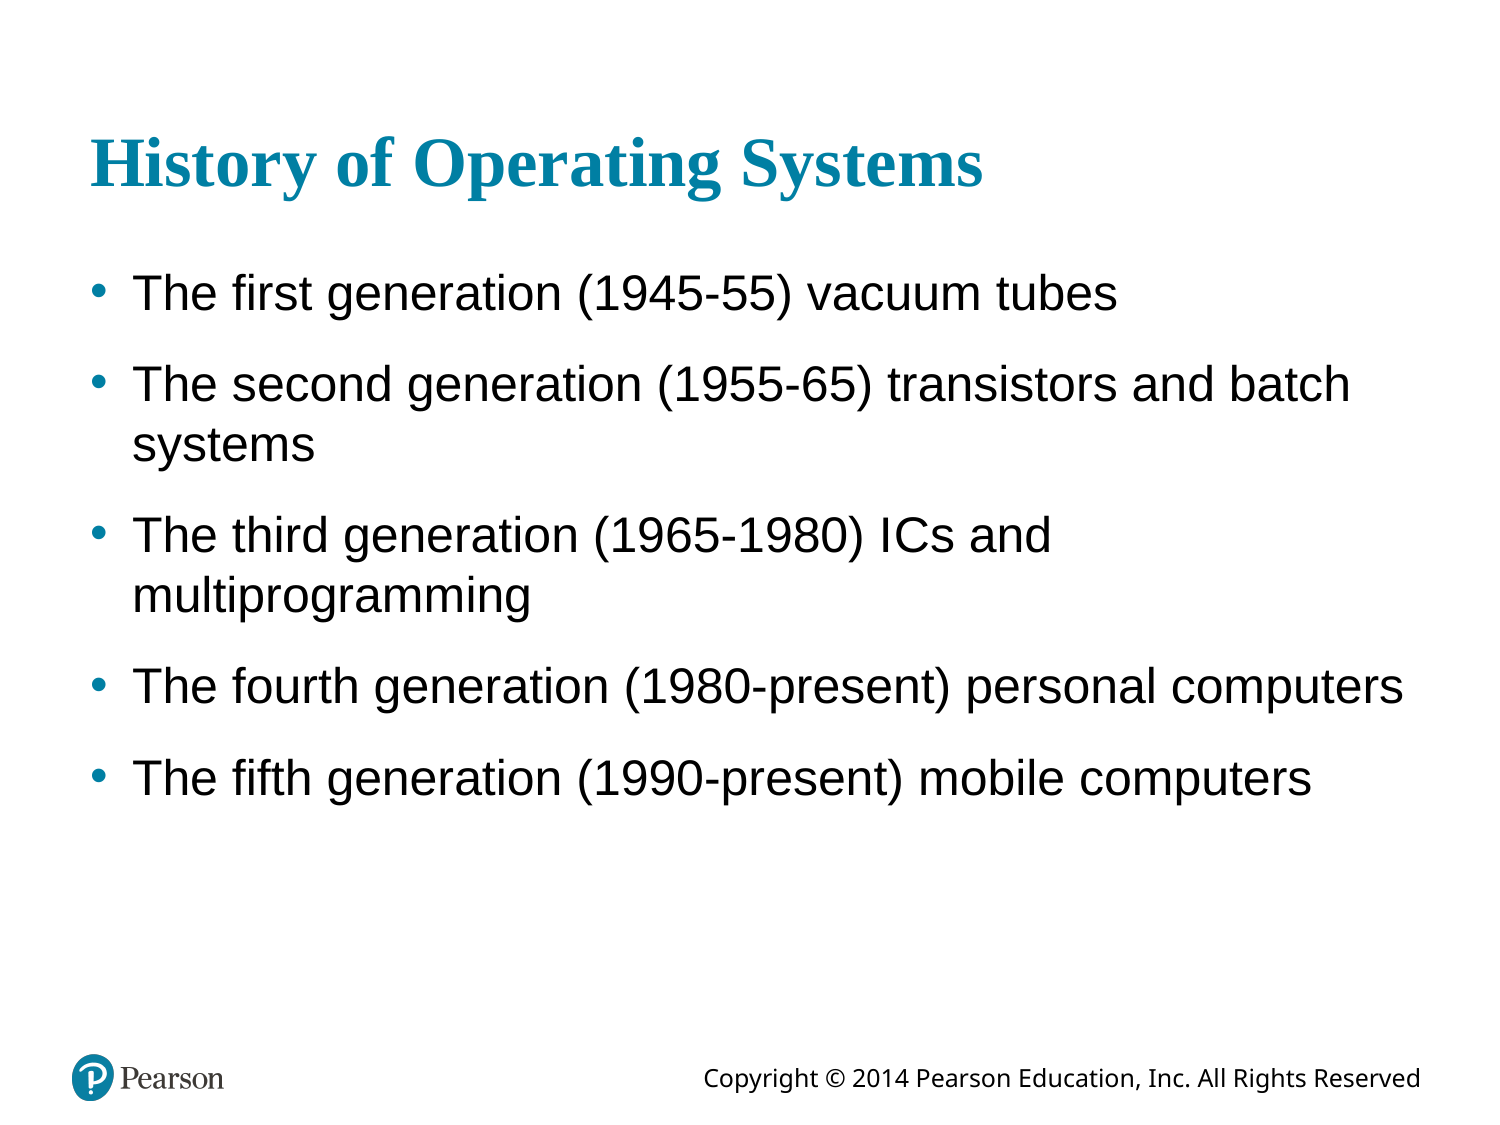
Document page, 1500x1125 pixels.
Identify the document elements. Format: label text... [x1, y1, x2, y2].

title History of Operating Systems [75, 35, 1425, 216]
picture [72, 1087, 83, 1101]
picture [72, 1054, 88, 1070]
list The first generation (1945-55) vacuum tubes The second generation (1955-65) transistors and batch systems The third generation (1965-1980) I Cs and multiprogramming The fourth generation (1980-present) personal computers The fifth generation (1990-present) mobile computers [75, 245, 1425, 1040]
picture [98, 1054, 224, 1101]
picture [80, 1063, 106, 1088]
